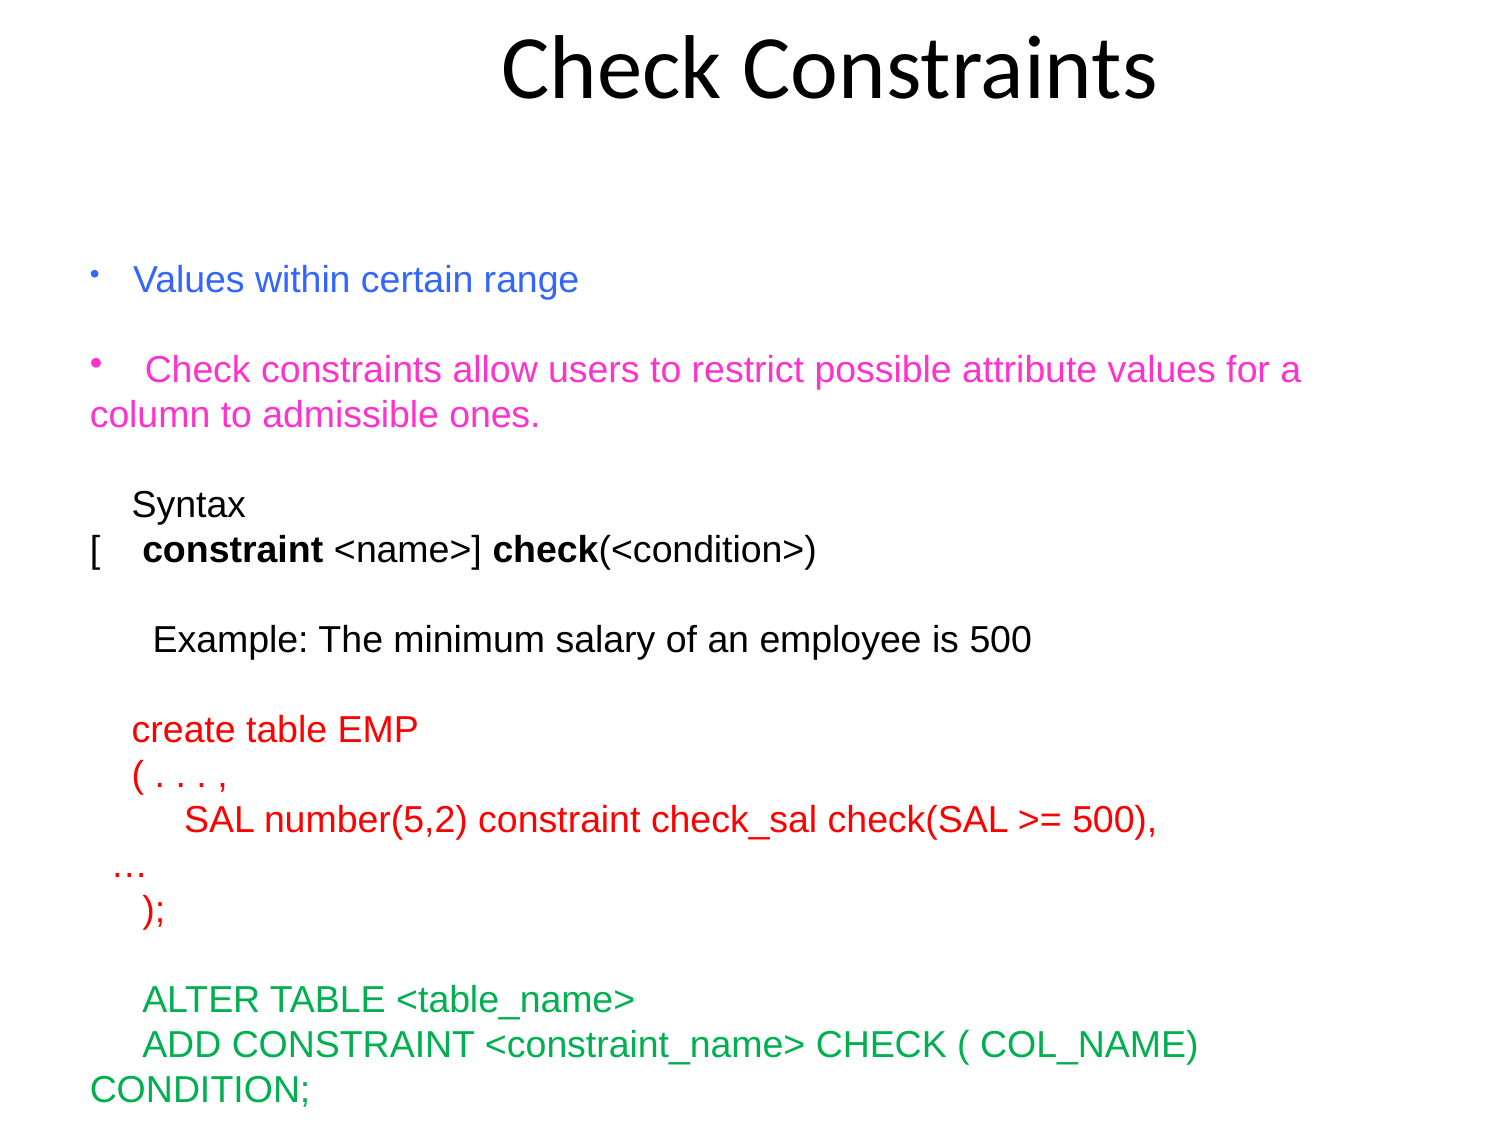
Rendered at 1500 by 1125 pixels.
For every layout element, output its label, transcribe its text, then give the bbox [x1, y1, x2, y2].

title Check Constraints [159, 0, 1500, 125]
text_box Values within certain range Check constraints allow users to restrict possible attribute values for a column to admissible ones. Syntax [ constraint <name>] check(<condition>) Example: The minimum salary of an employee is 500 create table EMP ( . . . , SAL number(5,2) constraint check_sal check(SAL >= 500), … ); ALTER TABLE <table_name> ADD CONSTRAINT <constraint_name> CHECK ( COL_NAME) CONDITION; [74, 212, 1425, 1118]
